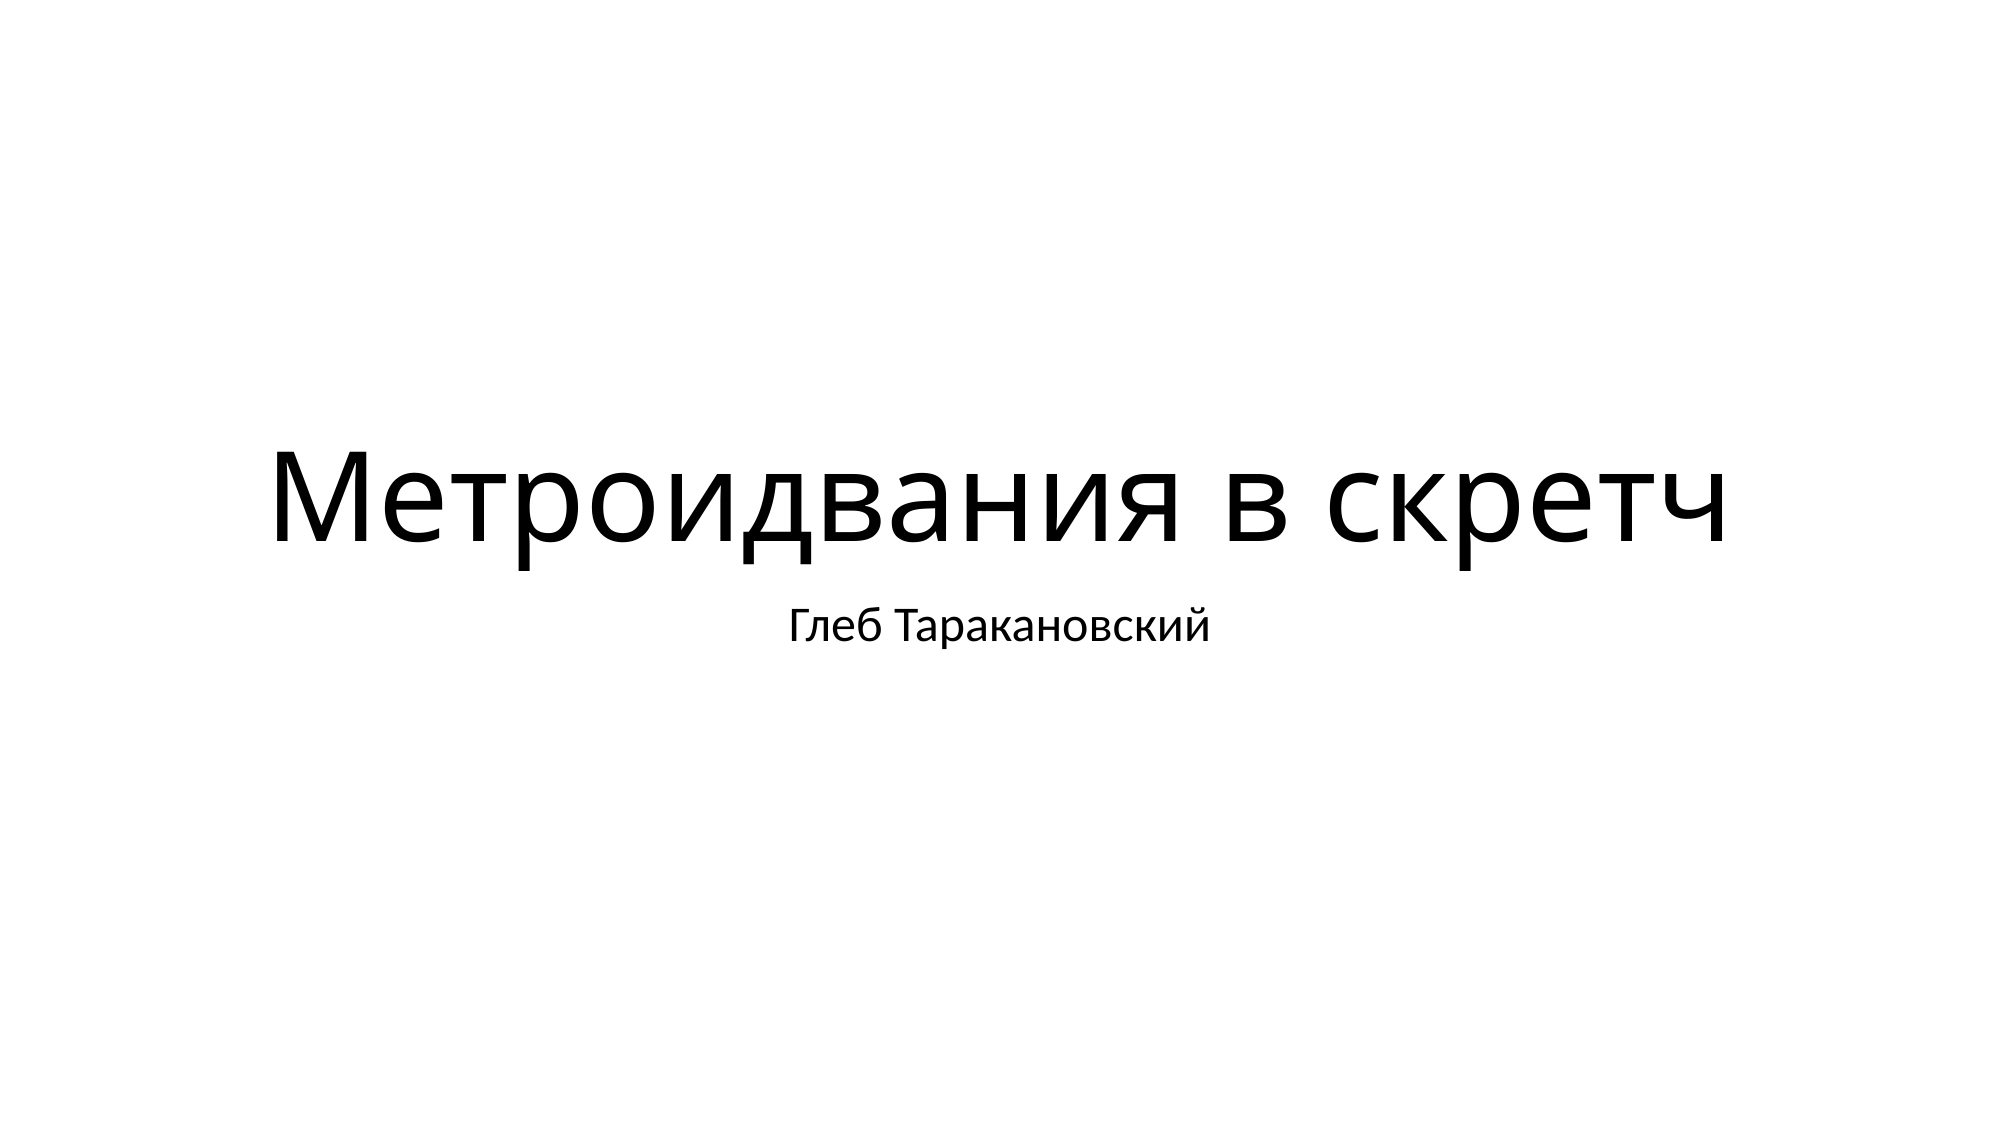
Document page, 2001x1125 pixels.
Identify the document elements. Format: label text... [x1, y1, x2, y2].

subtitle Глеб Таракановский [249, 590, 1750, 863]
title Метроидвания в скретч [249, 184, 1750, 576]
